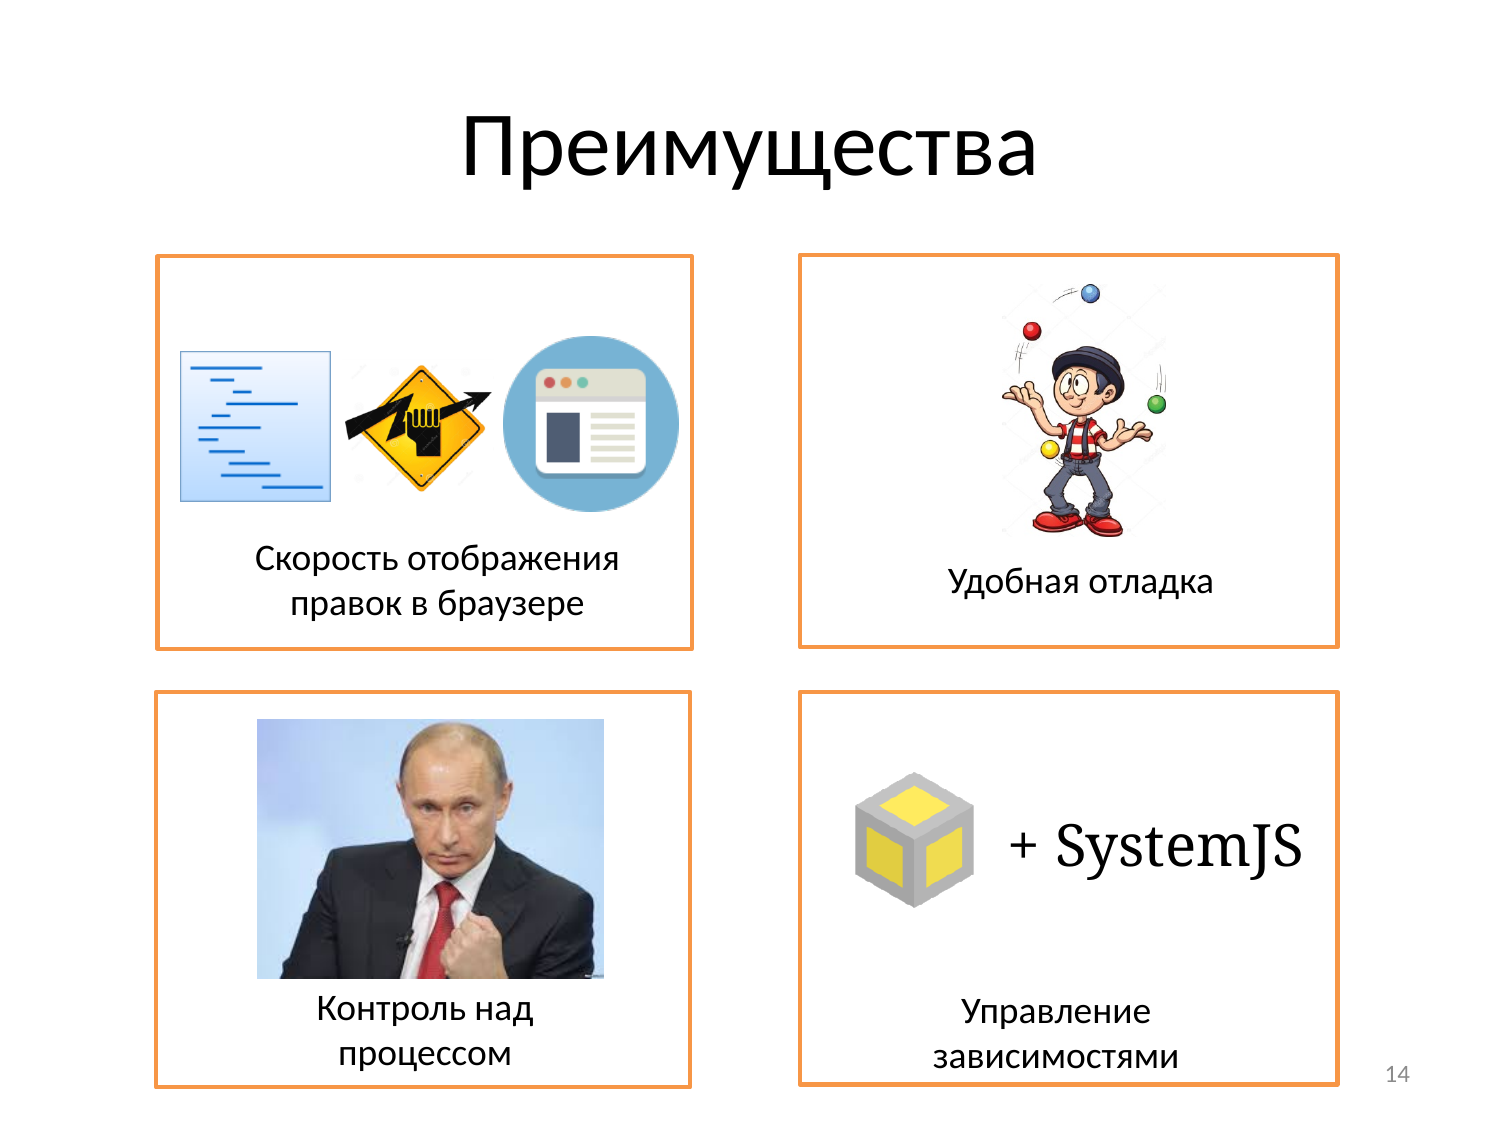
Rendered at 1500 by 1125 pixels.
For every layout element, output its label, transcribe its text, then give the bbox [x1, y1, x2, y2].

title Преимущества [75, 45, 1425, 233]
picture [502, 336, 679, 512]
text_box [154, 690, 692, 1089]
text_box Управление зависимостями [902, 978, 1210, 1084]
text_box [798, 690, 1340, 1087]
picture [342, 359, 495, 495]
picture [180, 351, 332, 502]
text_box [824, 713, 1323, 966]
text_box Контроль над процессом [271, 987, 579, 1081]
slide_number 14 [1074, 1042, 1425, 1103]
picture [257, 713, 605, 979]
text_box Удобная отладка [824, 548, 1338, 609]
text_box [155, 254, 694, 651]
text_box Скорость отображения правок в браузере [181, 525, 694, 631]
text_box [798, 253, 1340, 649]
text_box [868, 284, 1288, 549]
